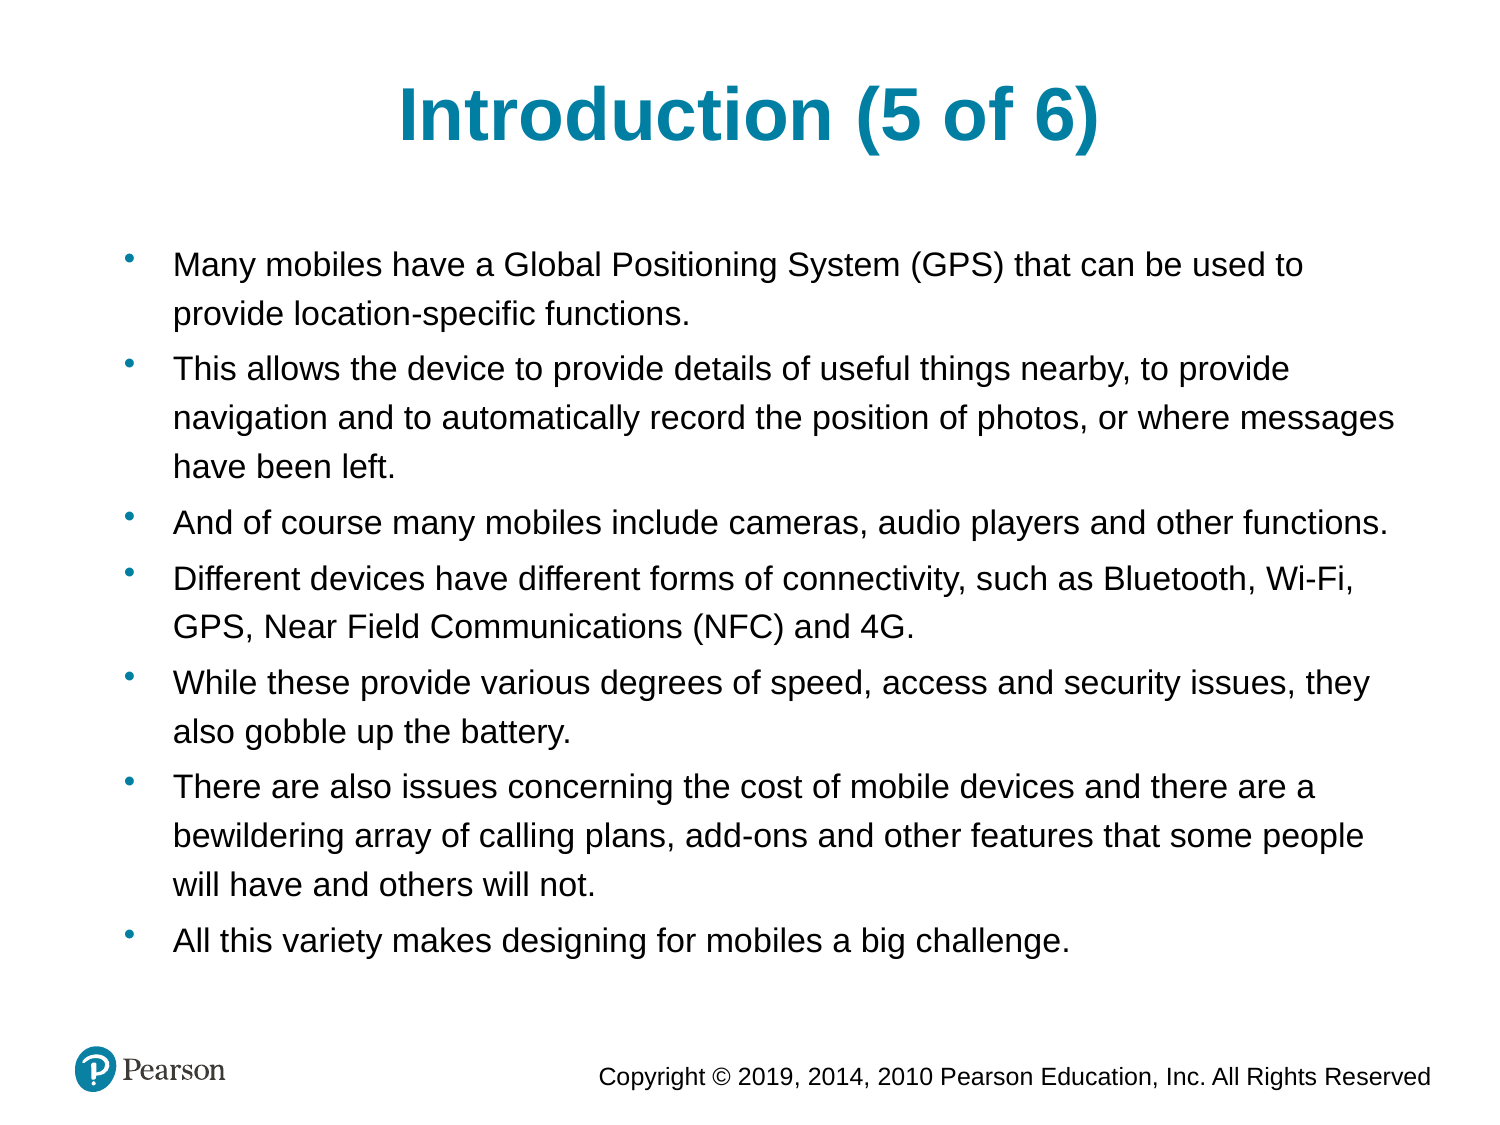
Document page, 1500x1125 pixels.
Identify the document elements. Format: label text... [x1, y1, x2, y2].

list Many mobiles have a Global Positioning System (GPS) that can be used to provide location-specific functions. This allows the device to provide details of useful things nearby, to provide navigation and to automatically record the position of photos, or where messages have been left. And of course many mobiles include cameras, audio players and other functions. Different devices have different forms of connectivity, such as Bluetooth, Wi-Fi, GPS, Near Field Communications (NFC) and 4G. While these provide various degrees of speed, access and security issues, they also gobble up the battery. There are also issues concerning the cost of mobile devices and there are a bewildering array of calling plans, add-ons and other features that some people will have and others will not. All this variety makes designing for mobiles a big challenge. [108, 226, 1438, 1015]
title Introduction (5 of 6) [103, 66, 1397, 155]
